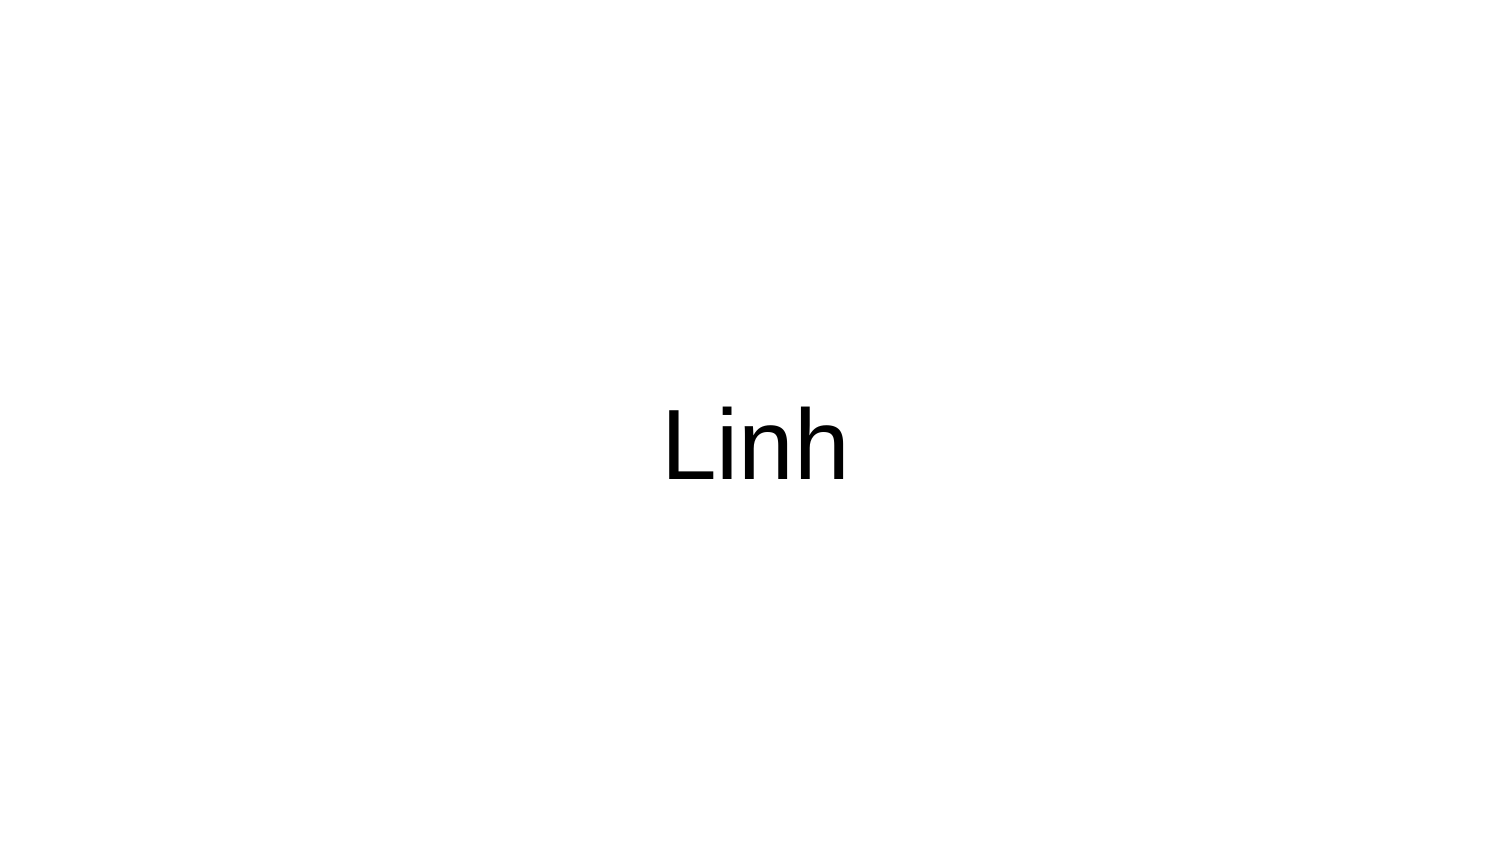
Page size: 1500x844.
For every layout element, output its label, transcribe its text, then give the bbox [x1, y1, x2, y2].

title Linh [56, 70, 1455, 809]
